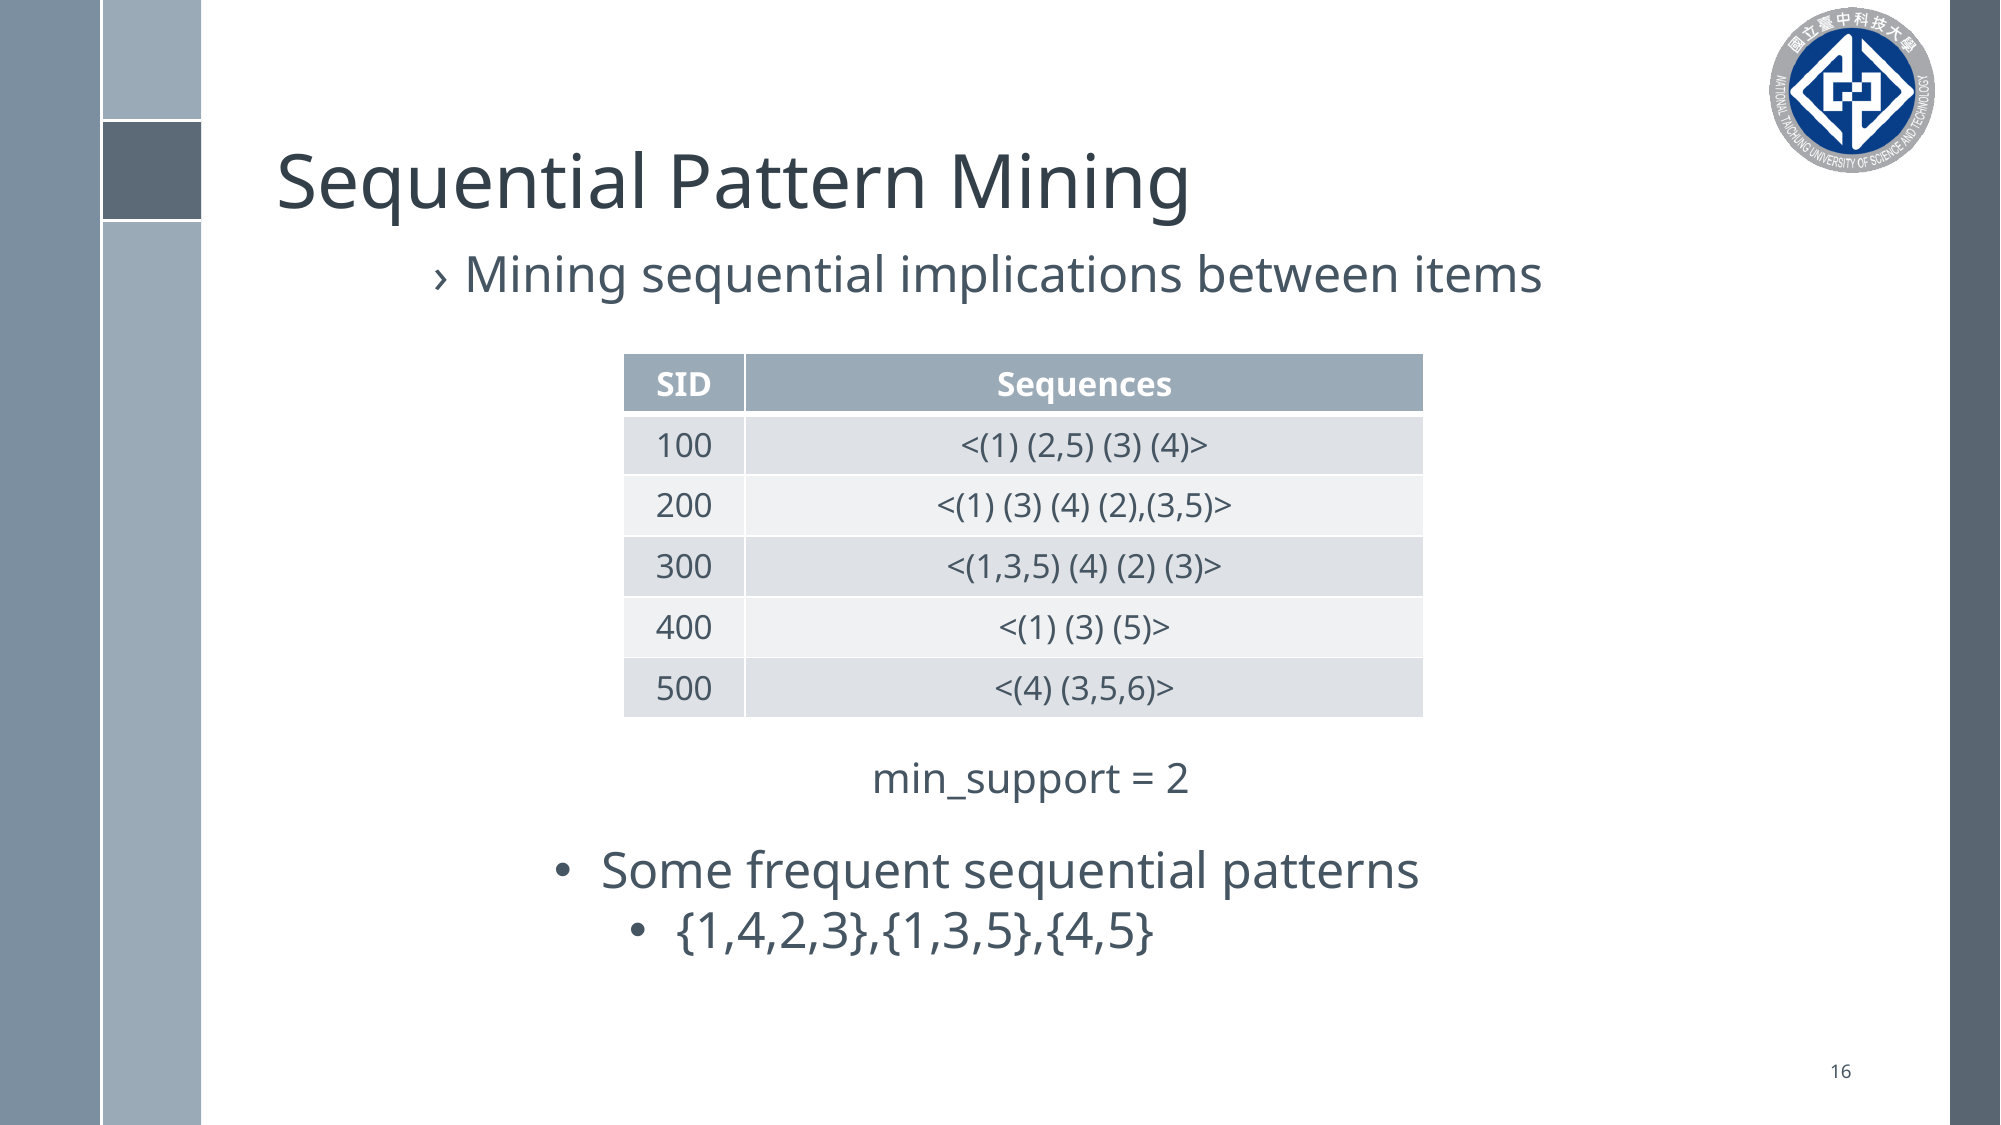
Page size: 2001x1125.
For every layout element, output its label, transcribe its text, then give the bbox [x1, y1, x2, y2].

picture [1769, 7, 1935, 173]
list Mining sequential implications between items [418, 242, 1716, 354]
slide_number 16 [1766, 1042, 1867, 1103]
text_box Some frequent sequential patterns {1,4,2,3},{1,3,5},{4,5} [539, 831, 1436, 967]
table_cell <(1) (2,5) (3) (4)> [746, 417, 1423, 474]
table_cell <(1) (3) (5)> [746, 598, 1423, 657]
table_cell 300 [624, 537, 744, 596]
text_box min_support = 2 [857, 744, 1205, 810]
table_cell <(4) (3,5,6)> [746, 658, 1423, 717]
table_cell 400 [624, 598, 744, 657]
table_header SID [624, 354, 744, 411]
table_cell 100 [624, 417, 744, 474]
title Sequential Pattern Mining [261, 29, 1867, 233]
table_cell 200 [624, 476, 744, 535]
table_header Sequences [746, 354, 1423, 411]
table_cell <(1,3,5) (4) (2) (3)> [746, 537, 1423, 596]
table_cell <(1) (3) (4) (2),(3,5)> [746, 476, 1423, 535]
table_cell 500 [624, 658, 744, 717]
